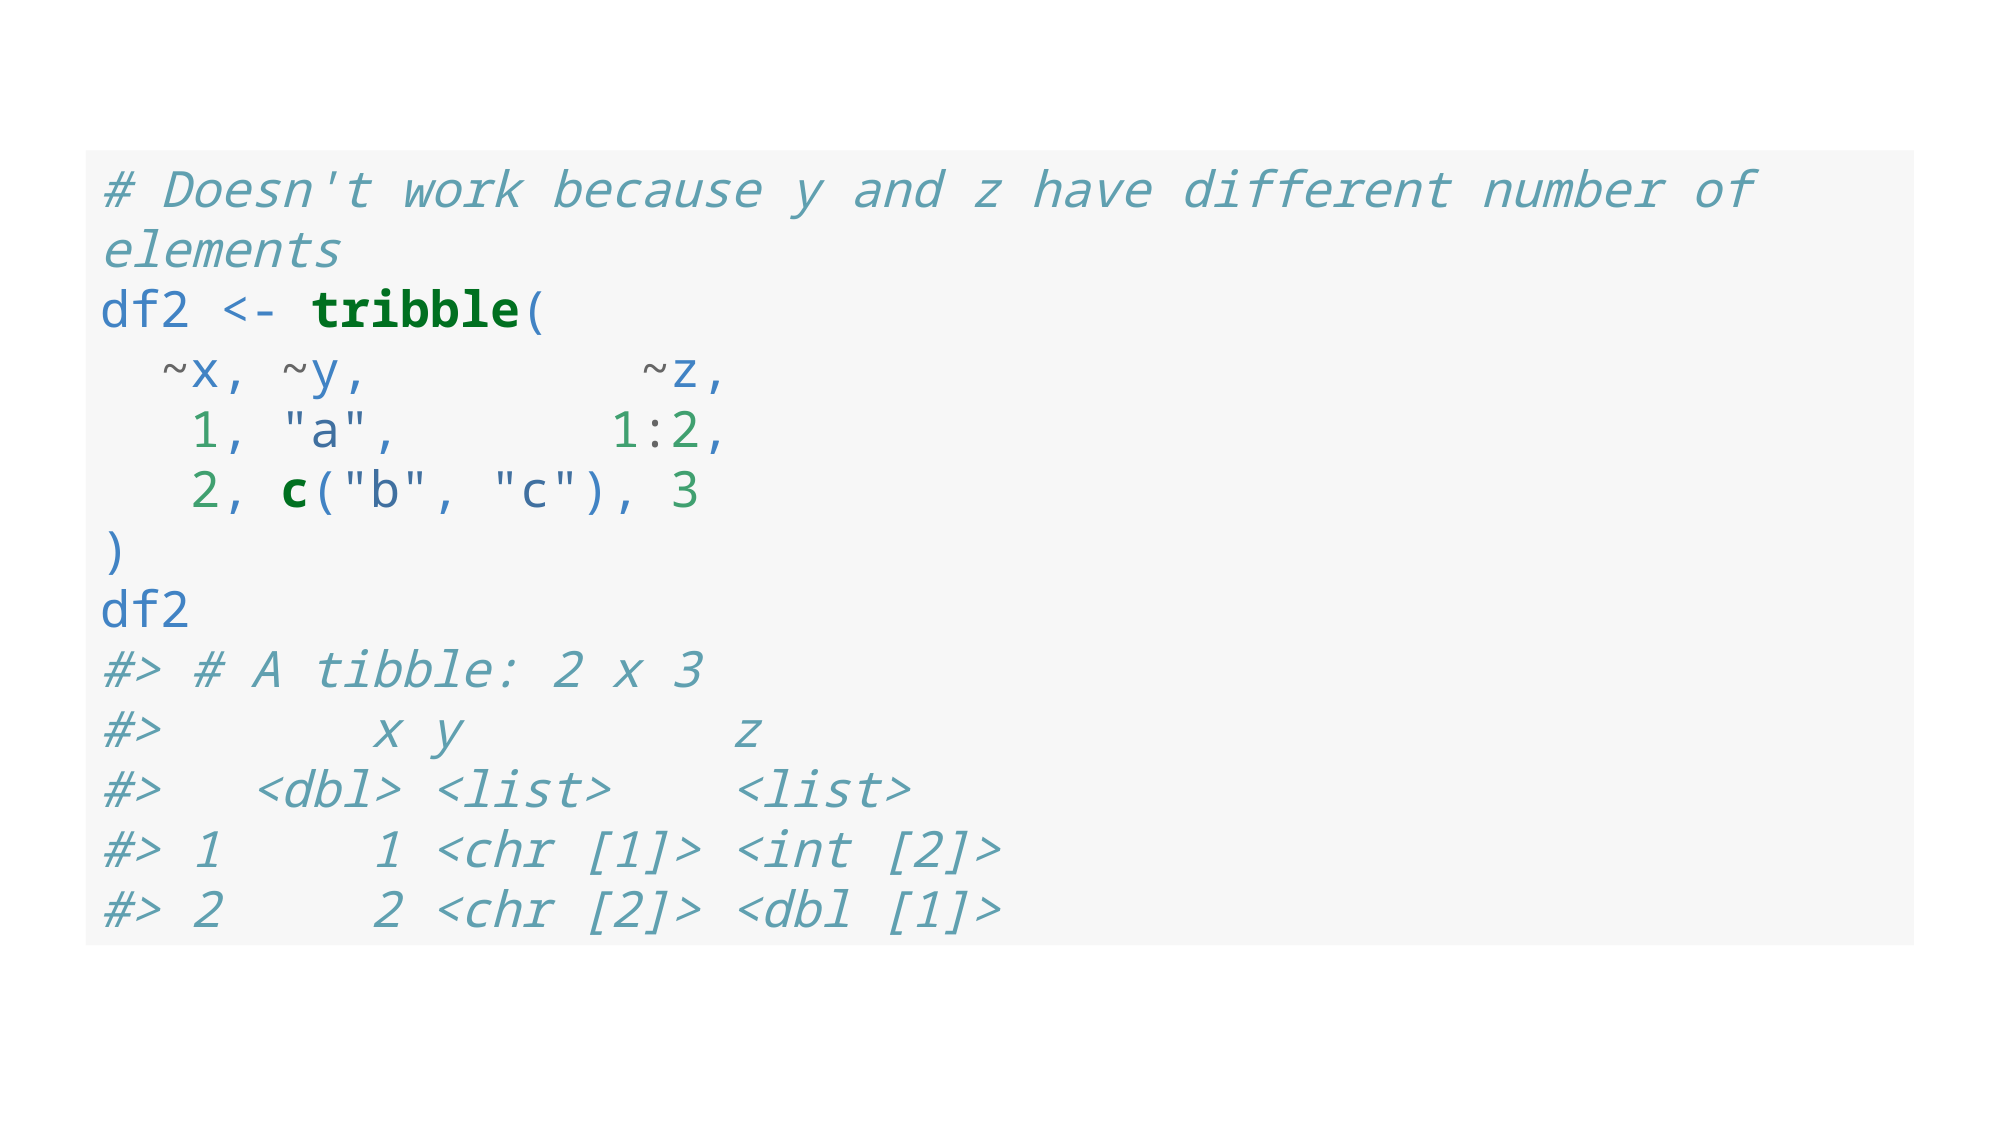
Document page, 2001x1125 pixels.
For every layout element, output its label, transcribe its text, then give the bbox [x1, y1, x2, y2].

text_box # Doesn't work because y and z have different number of elements df2 <- tribble( ~x, ~y, ~z, 1, "a", 1:2, 2, c("b", "c"), 3 ) df2 #> # A tibble: 2 x 3 #> x y z #> <dbl> <list> <list> #> 1 1 <chr [1]> <int [2]> #> 2 2 <chr [2]> <dbl [1]> [85, 150, 1914, 946]
